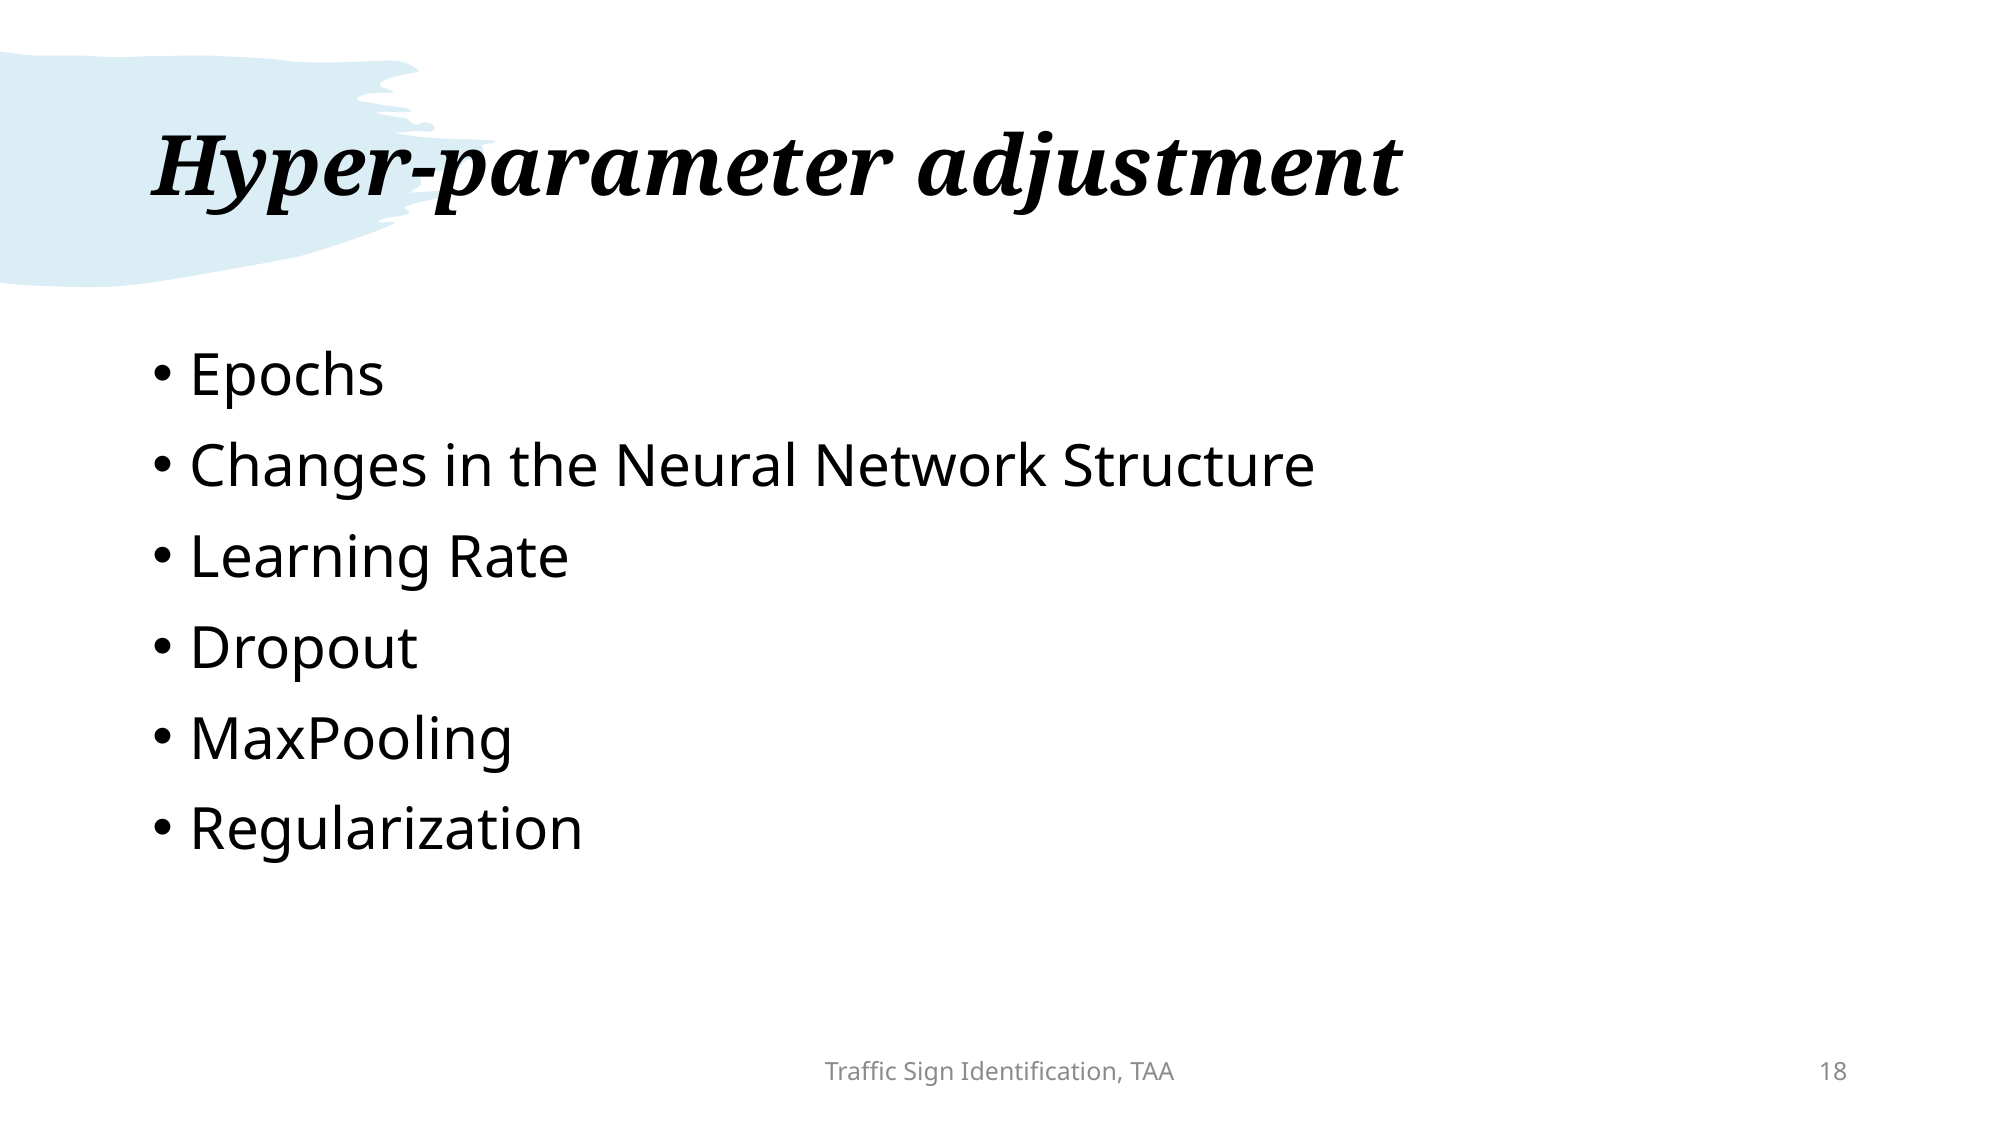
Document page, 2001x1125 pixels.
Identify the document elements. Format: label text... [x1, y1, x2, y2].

title Hyper-parameter adjustment [137, 59, 1863, 278]
slide_number 18 [1412, 1042, 1863, 1103]
footer Traffic Sign Identification, TAA [662, 1042, 1338, 1103]
list Epochs Changes in the Neural Network Structure Learning Rate Dropout MaxPooling Regularization [137, 329, 1863, 1013]
